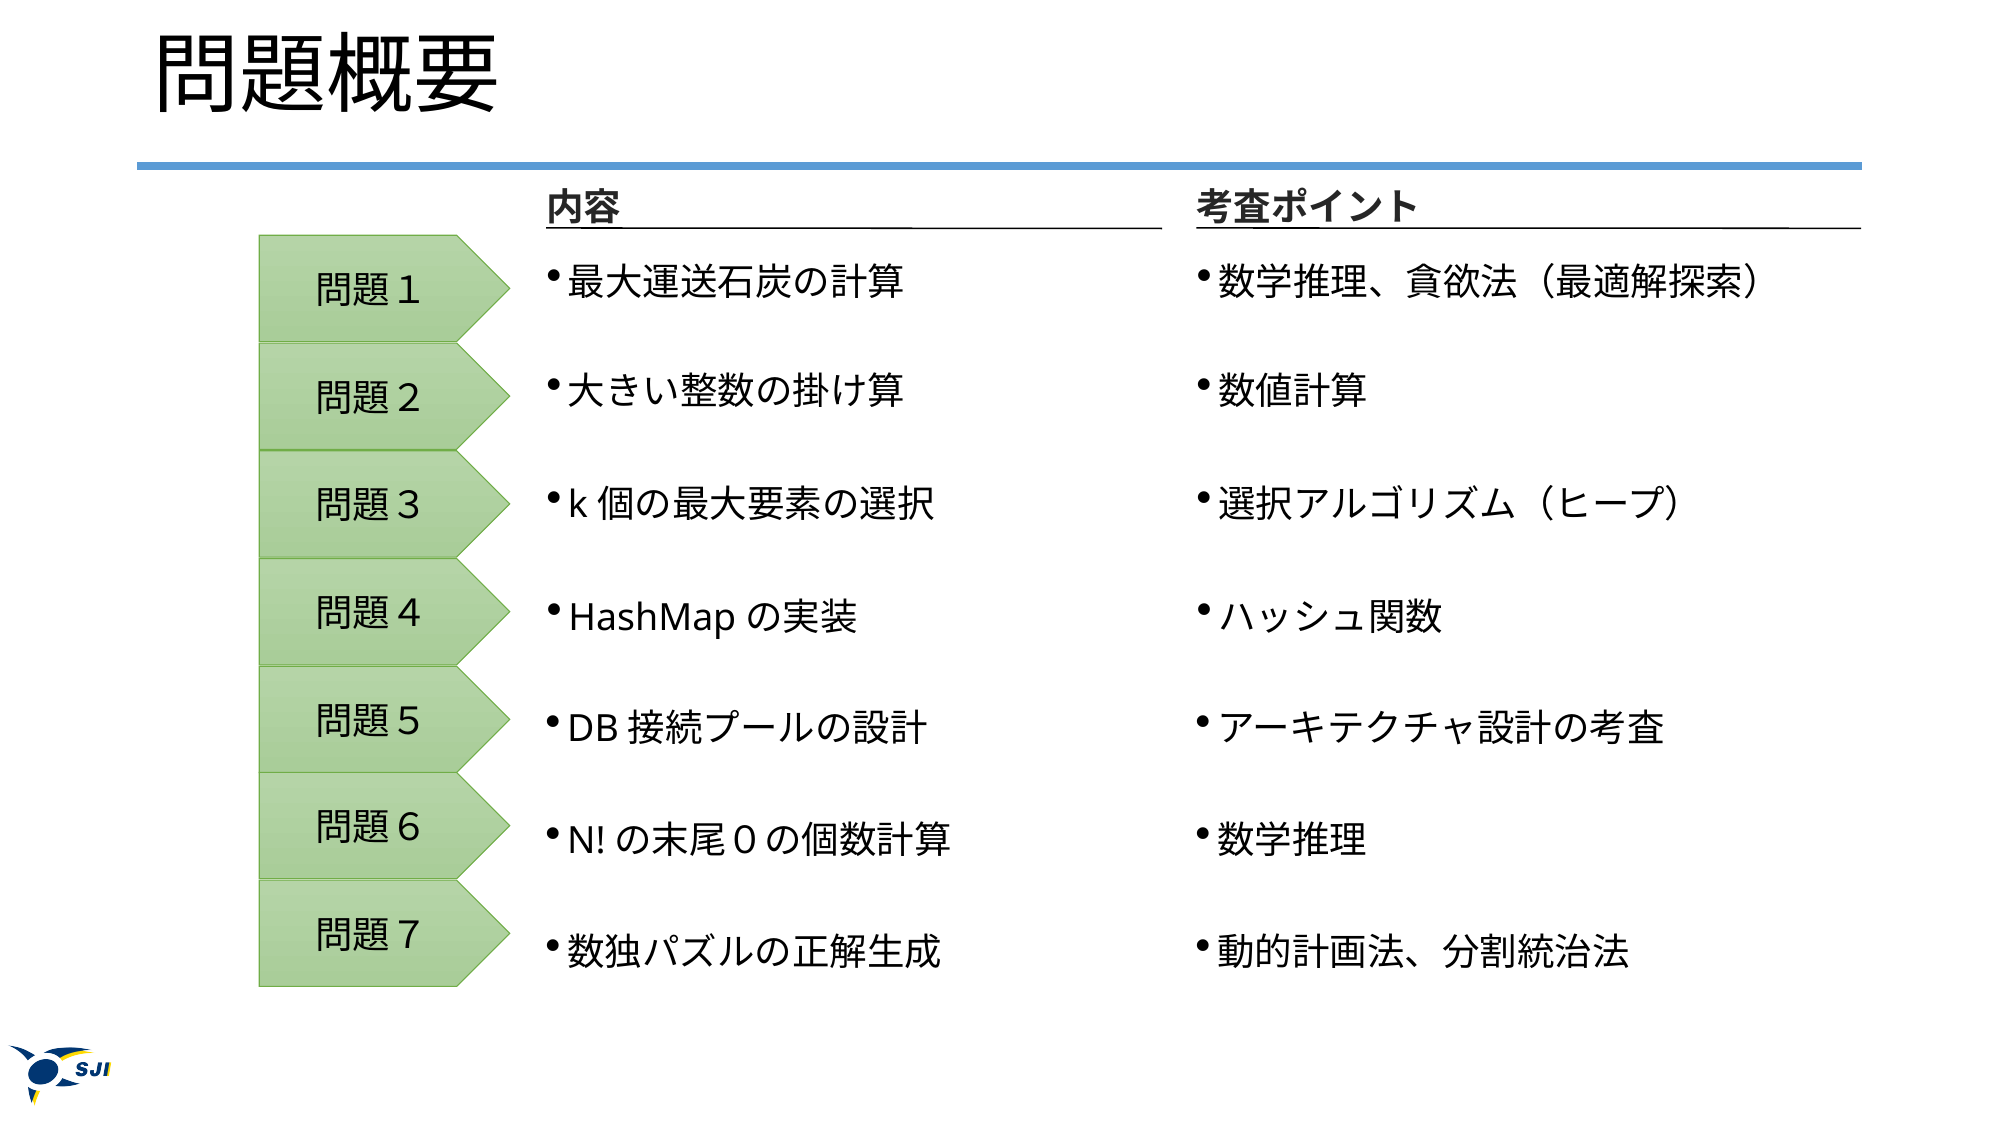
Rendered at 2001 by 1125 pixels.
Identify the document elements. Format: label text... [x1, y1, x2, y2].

text_box 問題６ [258, 771, 511, 879]
text_box 問題２ [258, 342, 511, 450]
text_box 内容 [546, 183, 1160, 229]
text_box 考査ポイント [1196, 183, 1859, 229]
text_box 最大運送石炭の計算 [546, 257, 1162, 304]
text_box N!の末尾０の個数計算 [545, 816, 1162, 862]
text_box 問題３ [258, 450, 511, 558]
text_box HashMapの実装 [546, 592, 1163, 683]
title 問題概要 [137, 22, 1863, 133]
text_box 問題１ [258, 234, 511, 342]
text_box 数学推理 [1195, 816, 1863, 862]
text_box 問題４ [258, 557, 511, 665]
picture [4, 1044, 115, 1107]
text_box 問題７ [258, 879, 511, 987]
text_box 大きい整数の掛け算 [546, 367, 1163, 413]
text_box 問題５ [258, 665, 511, 772]
text_box 数独パズルの正解生成 [545, 928, 1162, 974]
text_box 数学推理、貪欲法（最適解探索） [1196, 257, 1861, 304]
text_box k個の最大要素の選択 [546, 480, 1163, 526]
text_box DB接続プールの設計 [545, 703, 1162, 749]
text_box 数値計算 [1196, 367, 1864, 413]
text_box 動的計画法、分割統治法 [1195, 928, 1863, 974]
text_box アーキテクチャ設計の考査 [1195, 703, 1863, 749]
text_box 選択アルゴリズム（ヒープ） [1196, 480, 1864, 526]
text_box ハッシュ関数 [1196, 592, 1864, 638]
